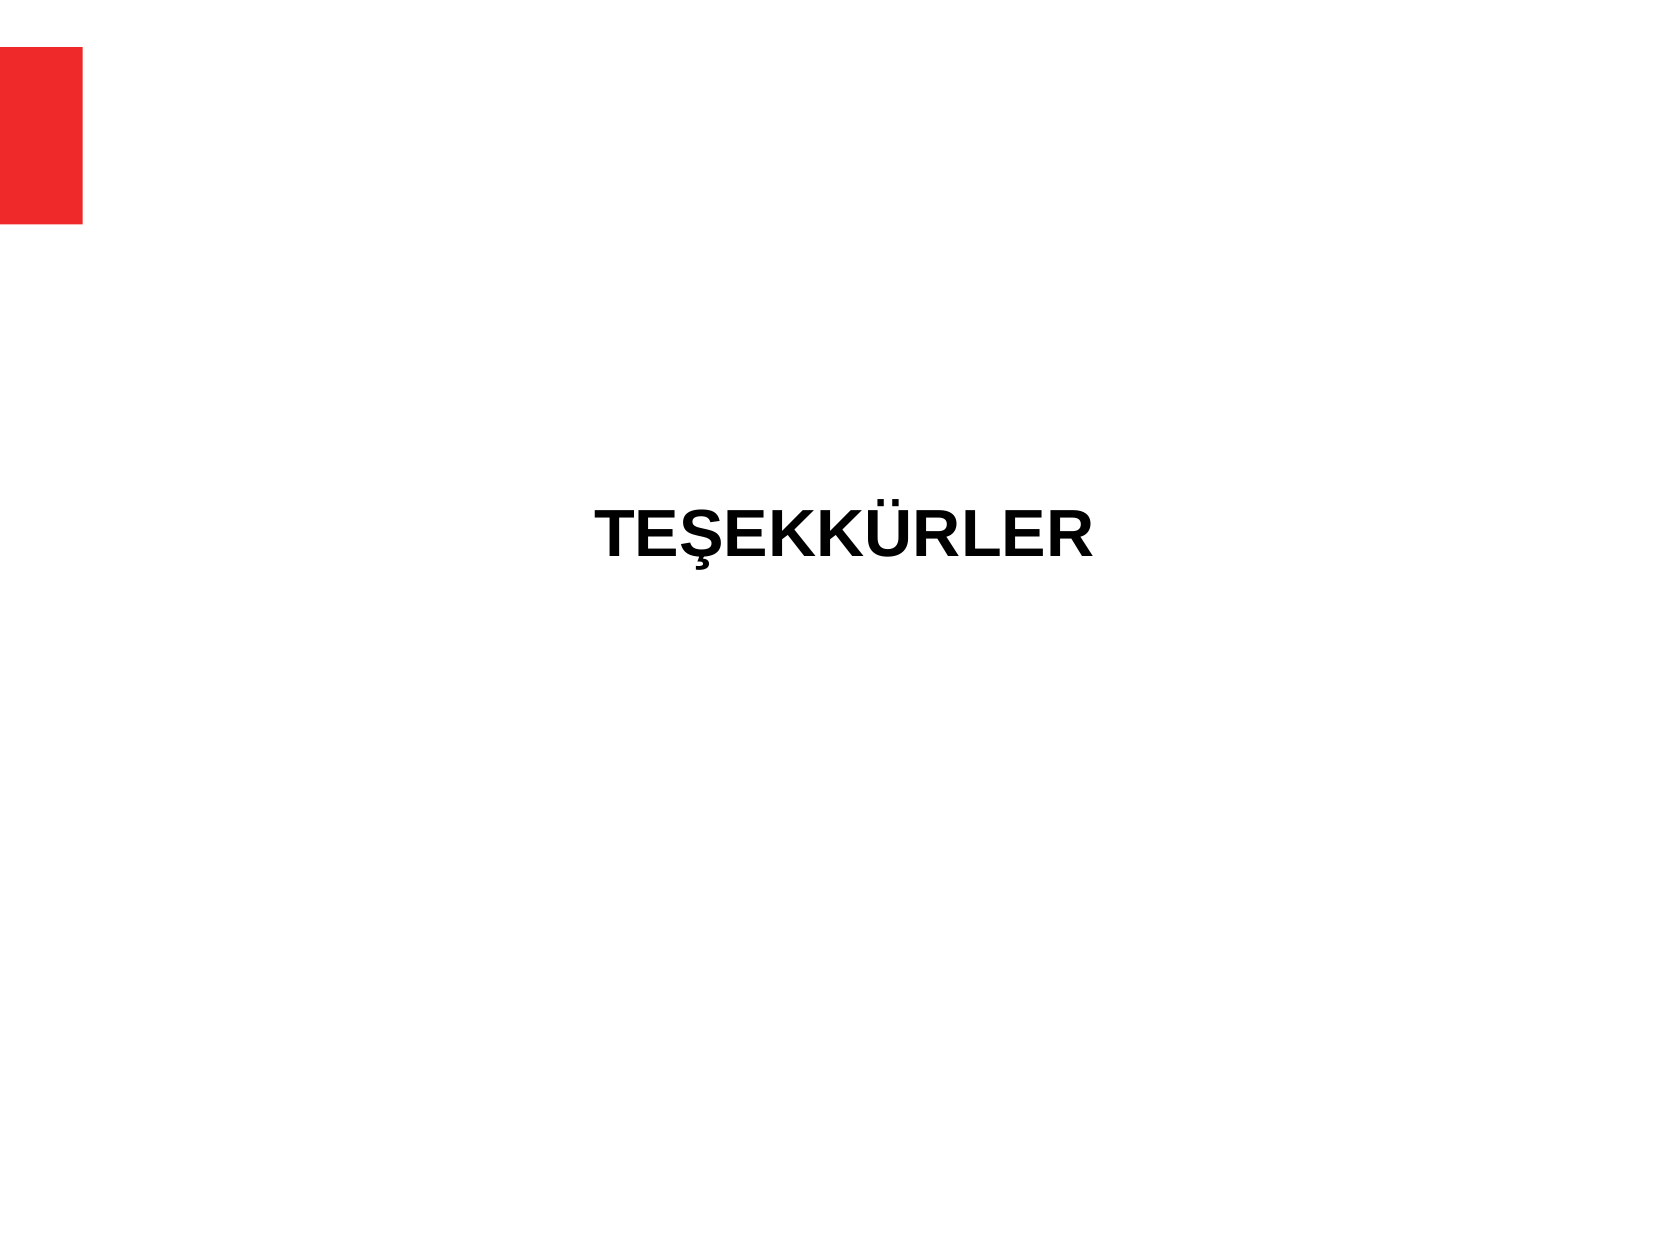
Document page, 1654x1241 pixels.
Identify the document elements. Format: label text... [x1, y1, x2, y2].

text_box TEŞEKKÜRLER [118, 49, 1571, 1010]
